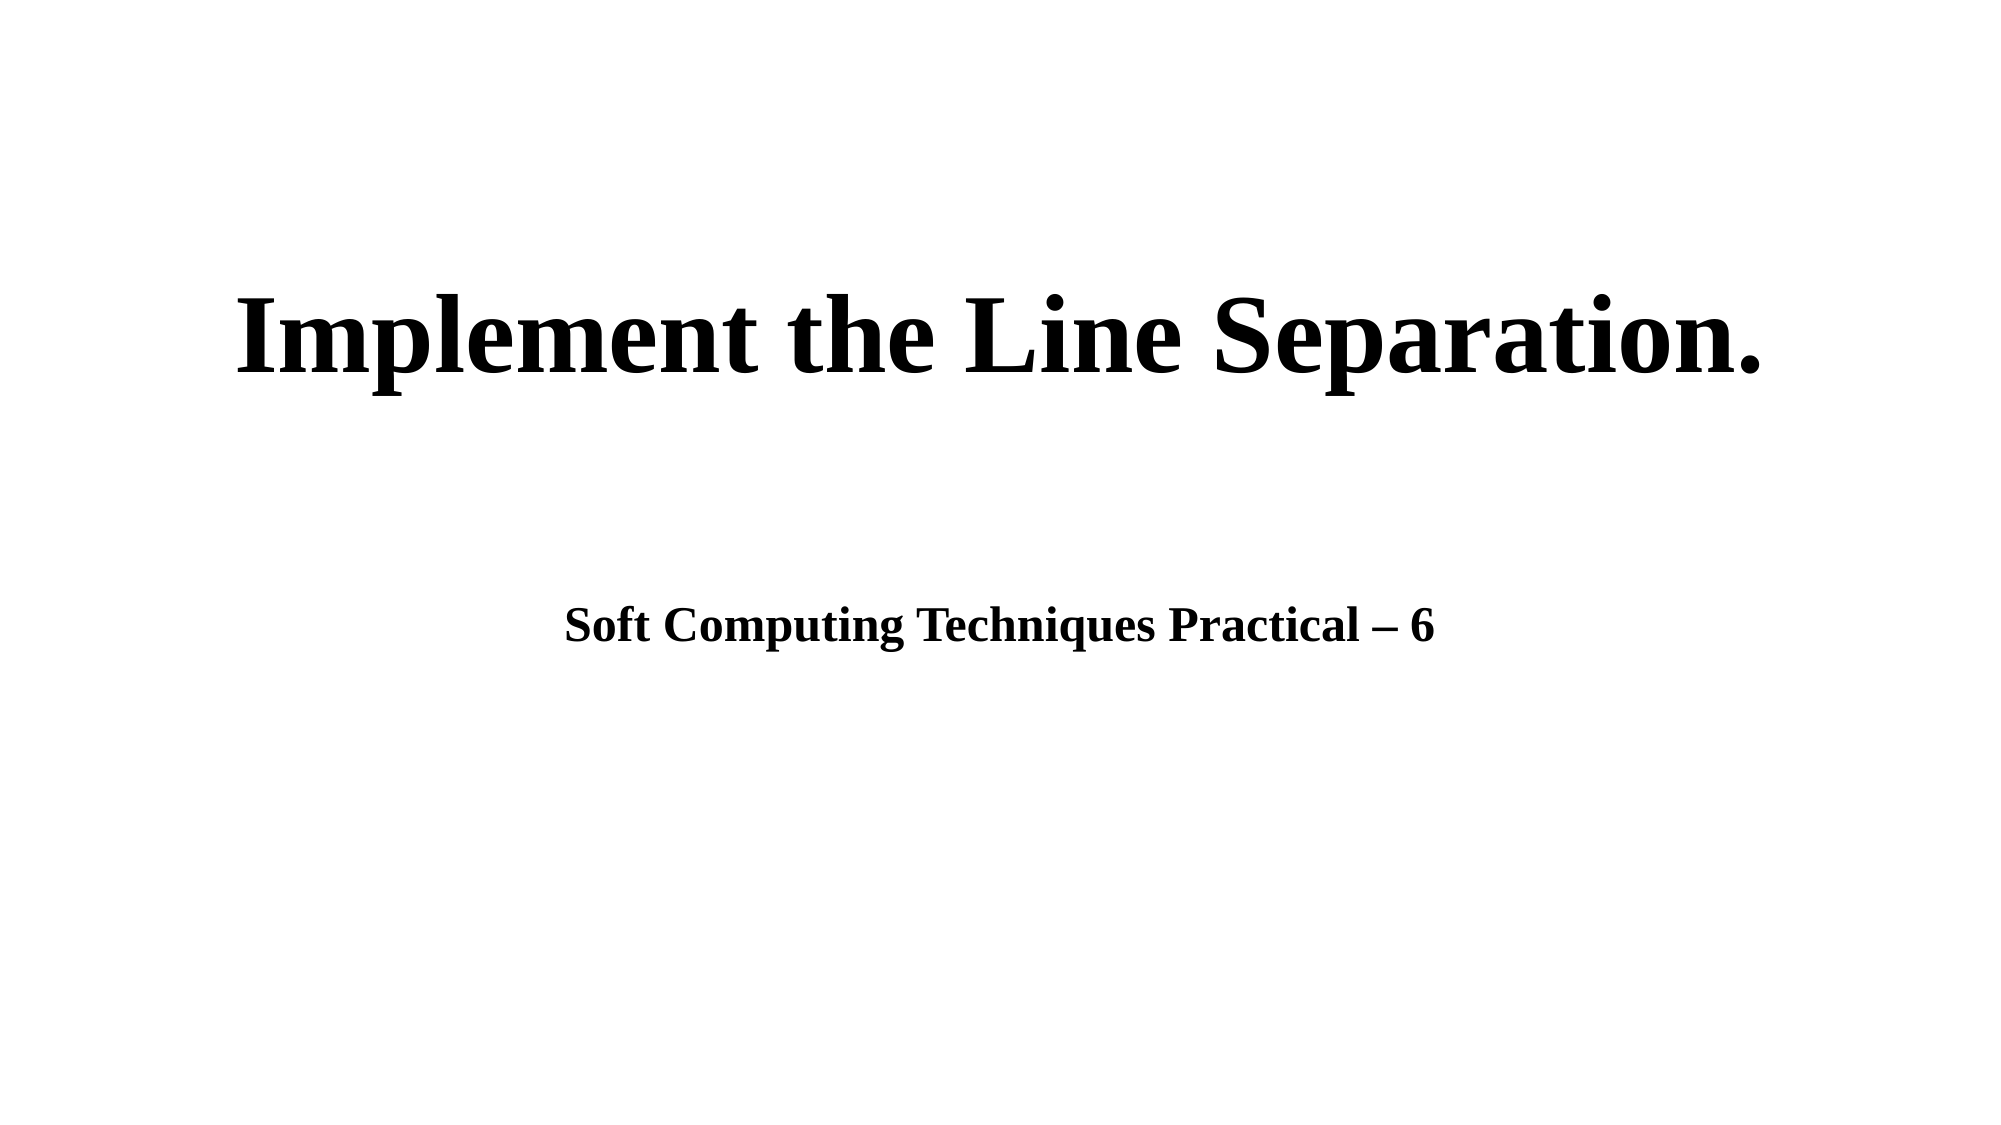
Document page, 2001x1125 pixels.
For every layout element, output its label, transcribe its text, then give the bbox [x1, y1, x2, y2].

title Implement the Line Separation. [0, 184, 2000, 404]
subtitle Soft Computing Techniques Practical – 6 [249, 590, 1750, 863]
